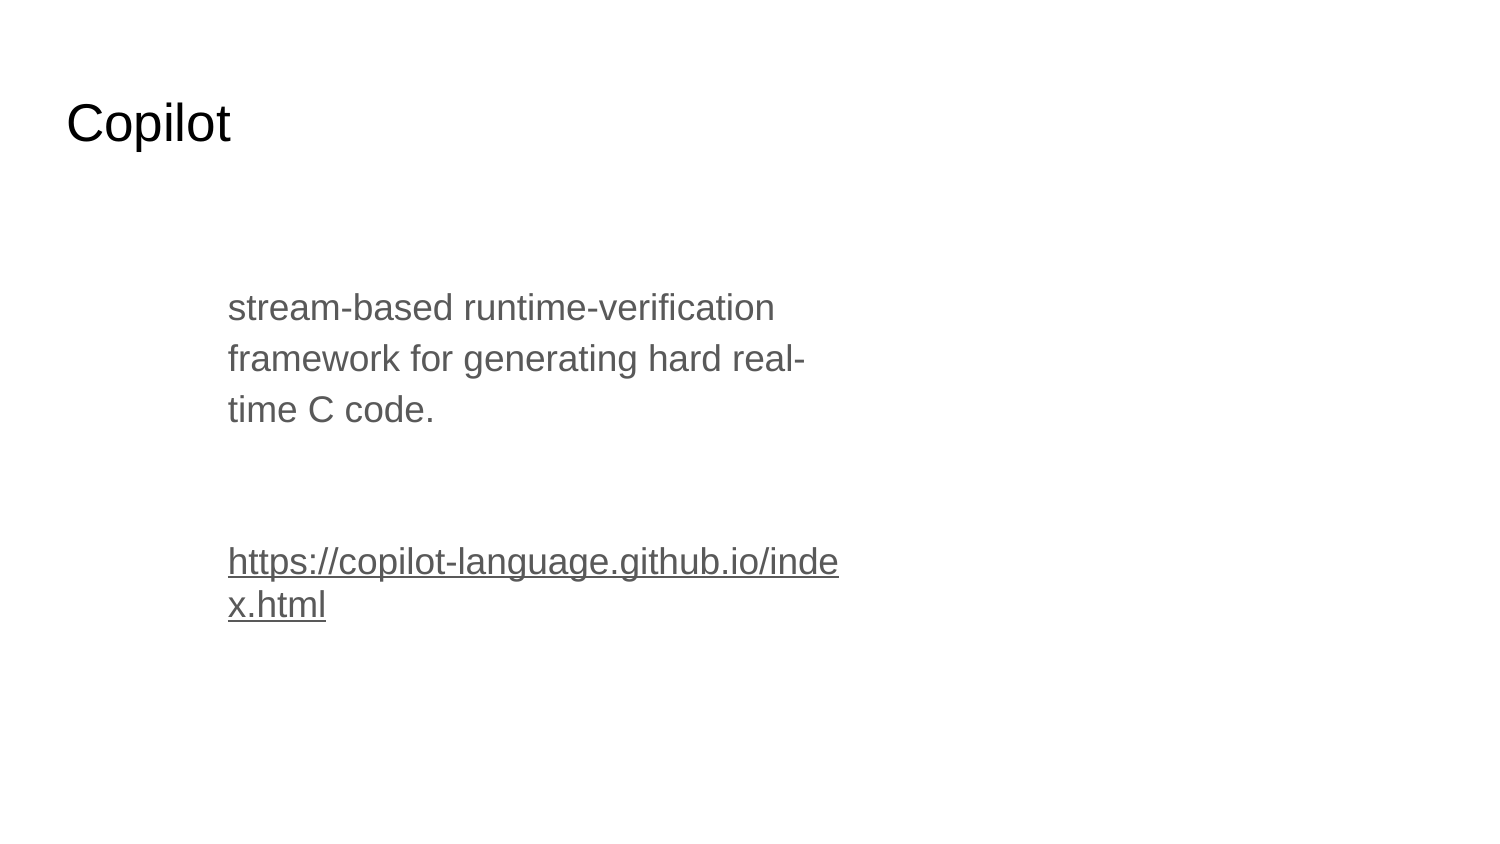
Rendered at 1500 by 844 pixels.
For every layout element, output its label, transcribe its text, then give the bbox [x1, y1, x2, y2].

list stream-based runtime-verification framework for generating hard real-time C code. https://copilot-language.github.io/index.html [212, 261, 858, 704]
title Copilot [51, 72, 1449, 167]
